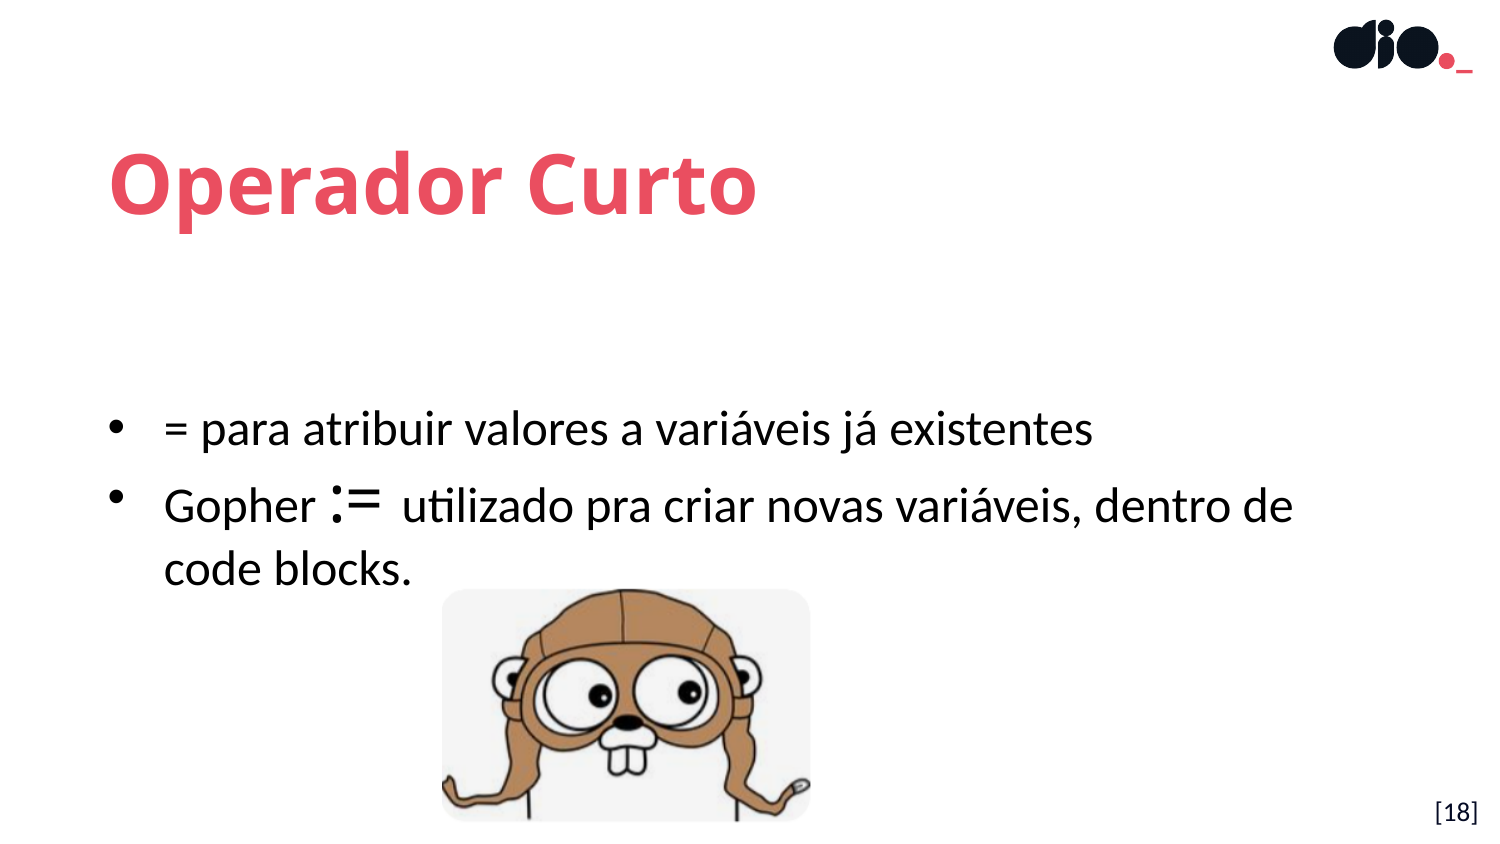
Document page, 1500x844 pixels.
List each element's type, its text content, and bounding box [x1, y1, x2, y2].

picture [1333, 19, 1473, 74]
picture [441, 584, 818, 844]
slide_number [18] [1403, 779, 1494, 844]
text_box Operador Curto [92, 104, 1408, 243]
text_box = para atribuir valores a variáveis já existentes Gopher := utilizado pra criar novas variáveis, dentro de code blocks. [92, 243, 1408, 749]
